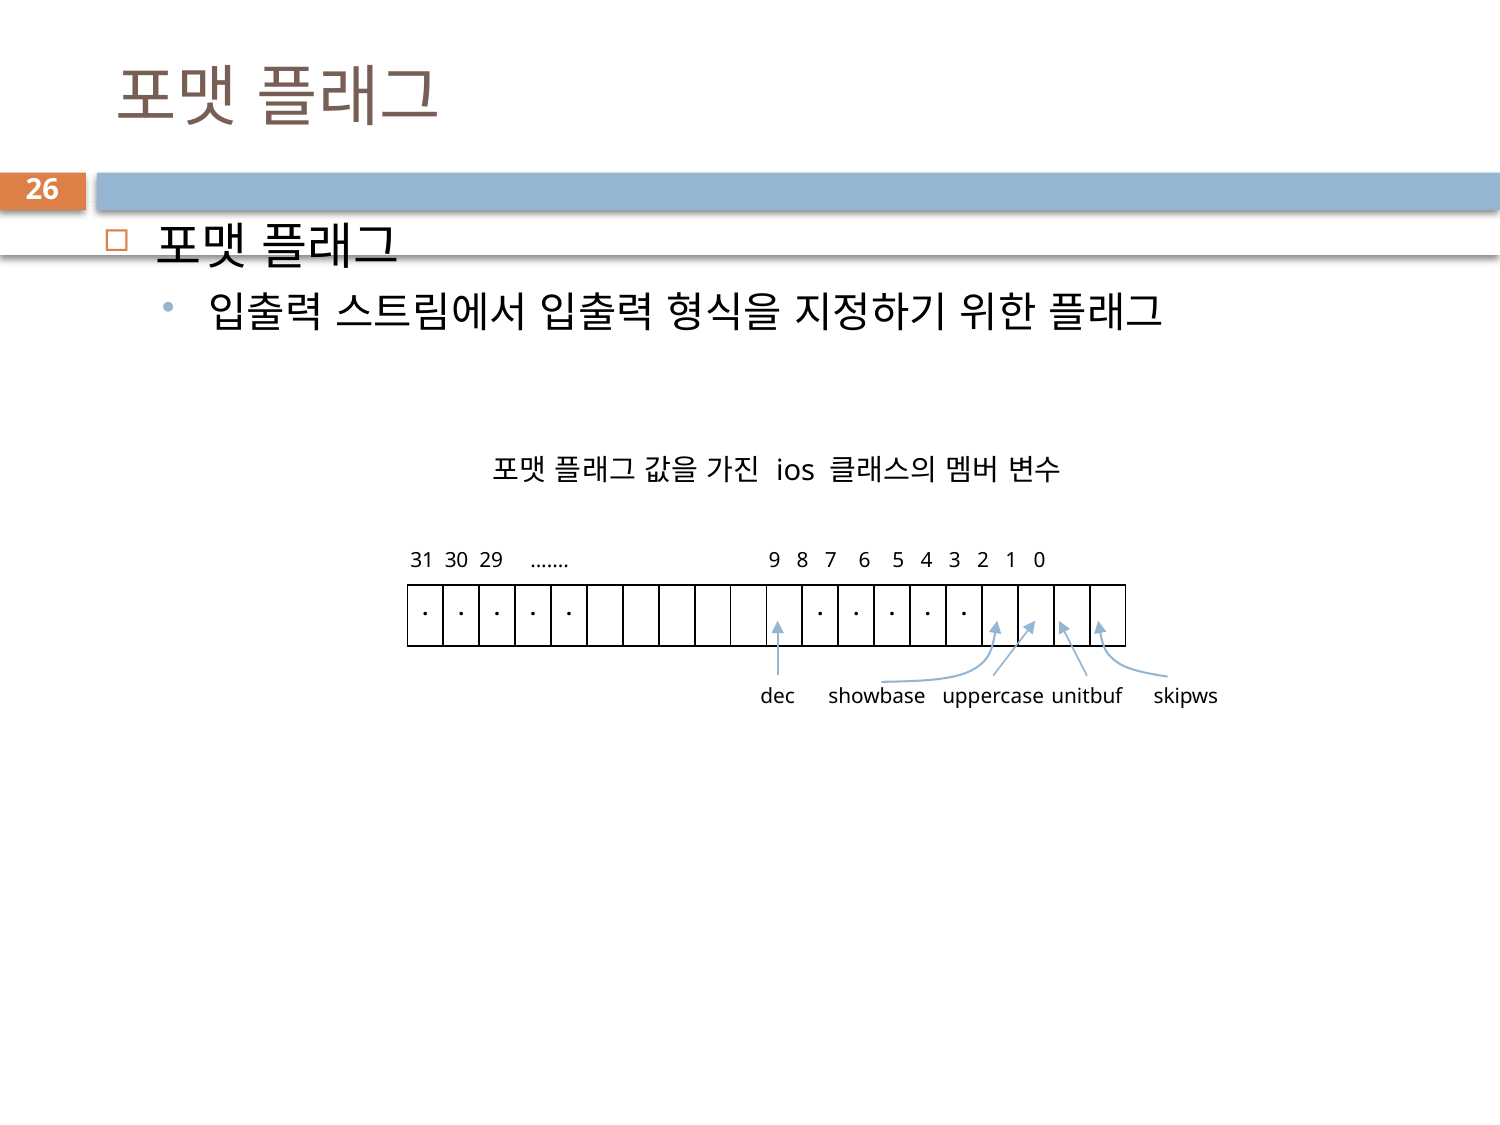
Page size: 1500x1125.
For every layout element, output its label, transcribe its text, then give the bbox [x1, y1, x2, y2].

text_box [992, 620, 1036, 676]
table_header [983, 586, 1017, 627]
table_header [660, 586, 694, 645]
table_header . [803, 586, 837, 645]
text_box [881, 625, 988, 684]
table_header [624, 586, 658, 645]
text_box 9 8 7 6 5 4 3 2 1 0 [726, 539, 1140, 580]
list 포맷 플래그 입출력 스트림에서 입출력 형식을 지정하기 위한 플래그 [88, 207, 1426, 1035]
table_header [731, 586, 766, 645]
table_header . [911, 586, 945, 645]
table_header . [480, 586, 514, 645]
table_header . [839, 586, 873, 645]
slide_number 26 [0, 170, 87, 211]
table_header [696, 586, 730, 645]
text_box [1094, 620, 1168, 679]
table_header . [552, 586, 586, 645]
table_header [1091, 586, 1125, 645]
table_header . [875, 586, 909, 645]
text_box skipws [1138, 675, 1233, 716]
text_box showbase [813, 675, 941, 716]
text_box unitbuf [1059, 675, 1138, 716]
table_header [1019, 586, 1053, 645]
table_header . [408, 586, 442, 645]
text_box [1058, 620, 1088, 676]
table_header [1055, 586, 1089, 622]
table_header . [516, 586, 550, 645]
table_header . [947, 586, 981, 645]
text_box 포맷 플래그 값을 가진 ios 클래스의 멤버 변수 [478, 443, 1078, 494]
table_header . [444, 586, 478, 645]
text_box uppercase [941, 675, 1059, 716]
title 포맷 플래그 [100, 37, 1438, 149]
text_box 31 30 29 ....... [395, 539, 680, 580]
text_box dec [745, 674, 810, 715]
table_header [588, 586, 622, 645]
table_header [767, 586, 801, 645]
